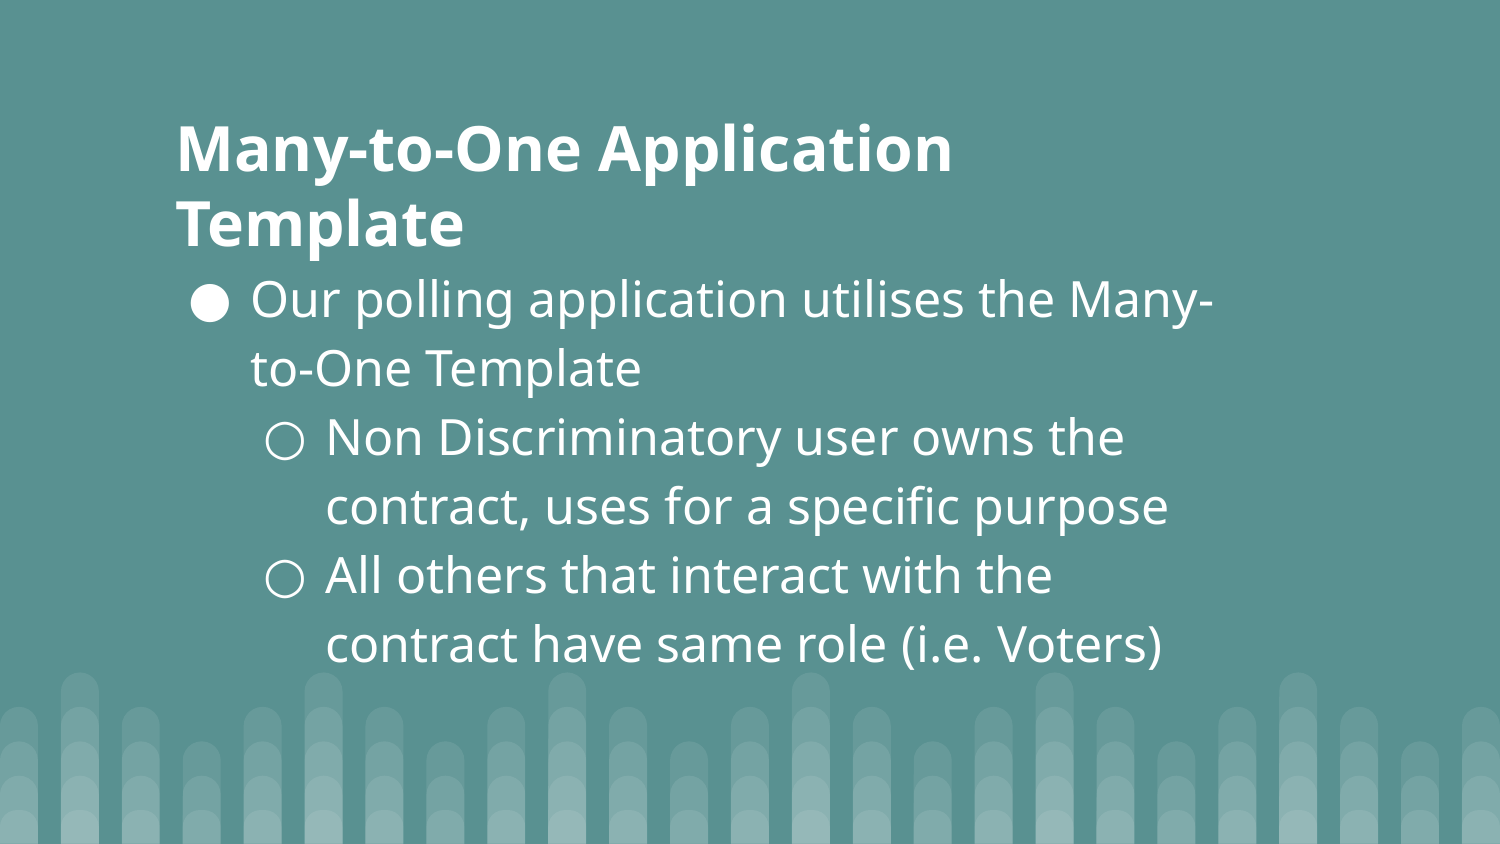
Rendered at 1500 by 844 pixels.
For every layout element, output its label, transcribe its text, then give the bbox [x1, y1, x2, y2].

list Our polling application utilises the Many-to-One Template Non Discriminatory user owns the contract, uses for a specific purpose All others that interact with the contract have same role (i.e. Voters) [160, 243, 1273, 628]
title Many-to-One Application Template [160, 73, 1273, 243]
